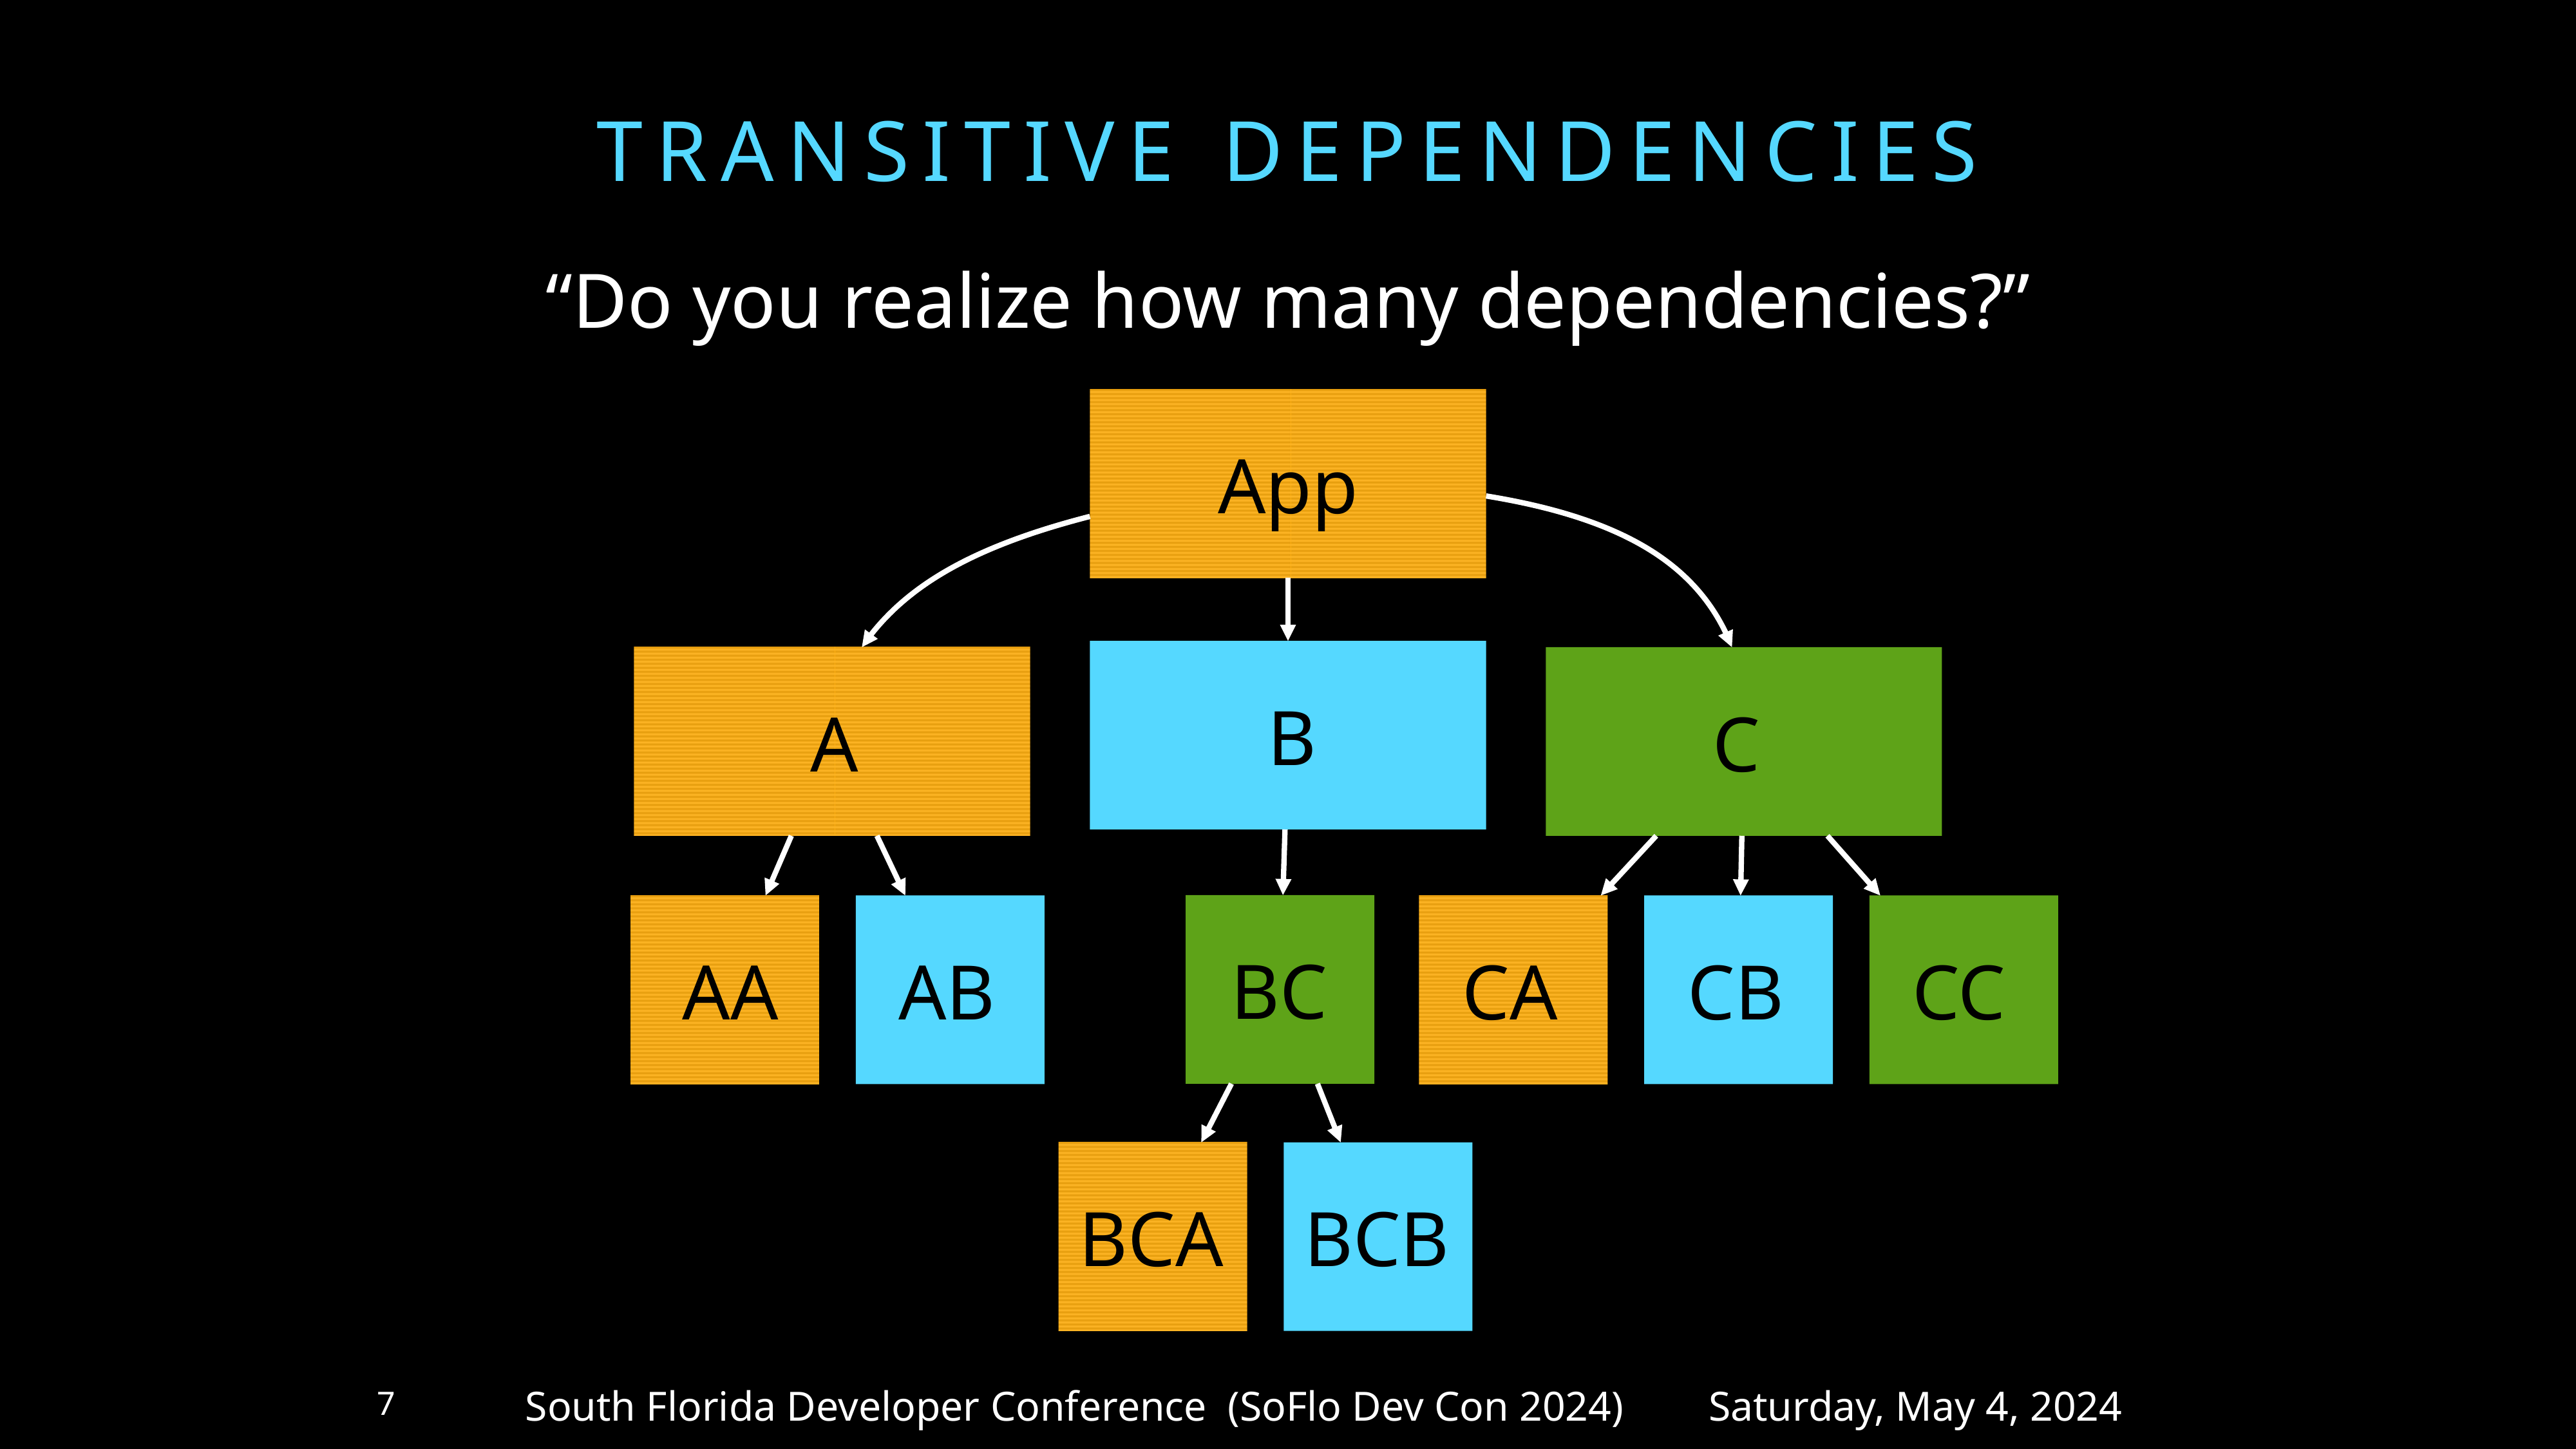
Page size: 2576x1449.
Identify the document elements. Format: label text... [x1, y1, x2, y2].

text_box [877, 837, 905, 895]
text_box [1283, 578, 1293, 640]
title Transitive Dependencies [419, 90, 2157, 192]
text_box [862, 516, 1090, 647]
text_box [1643, 895, 1833, 1084]
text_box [1283, 1142, 1473, 1331]
text_box South Florida Developer Conference (SoFlo Dev Con 2024) Saturday, May 4, 2024 [417, 1373, 2230, 1437]
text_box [1090, 640, 1486, 830]
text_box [1869, 895, 2059, 1084]
text_box [1600, 837, 1656, 895]
text_box [1318, 1084, 1341, 1142]
text_box [765, 837, 791, 895]
list “Do you realize how many dependencies?” [249, 192, 2326, 404]
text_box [855, 895, 1045, 1084]
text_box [1090, 389, 1486, 578]
text_box [1201, 1084, 1231, 1142]
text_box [1058, 1142, 1247, 1331]
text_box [1185, 895, 1375, 1084]
slide_number 7 [368, 1375, 403, 1435]
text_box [634, 647, 1030, 837]
text_box [1486, 496, 1733, 647]
text_box [1828, 837, 1880, 895]
text_box [1279, 830, 1287, 895]
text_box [1546, 647, 1942, 837]
text_box [1736, 837, 1745, 895]
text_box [1419, 895, 1608, 1084]
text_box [630, 895, 820, 1084]
